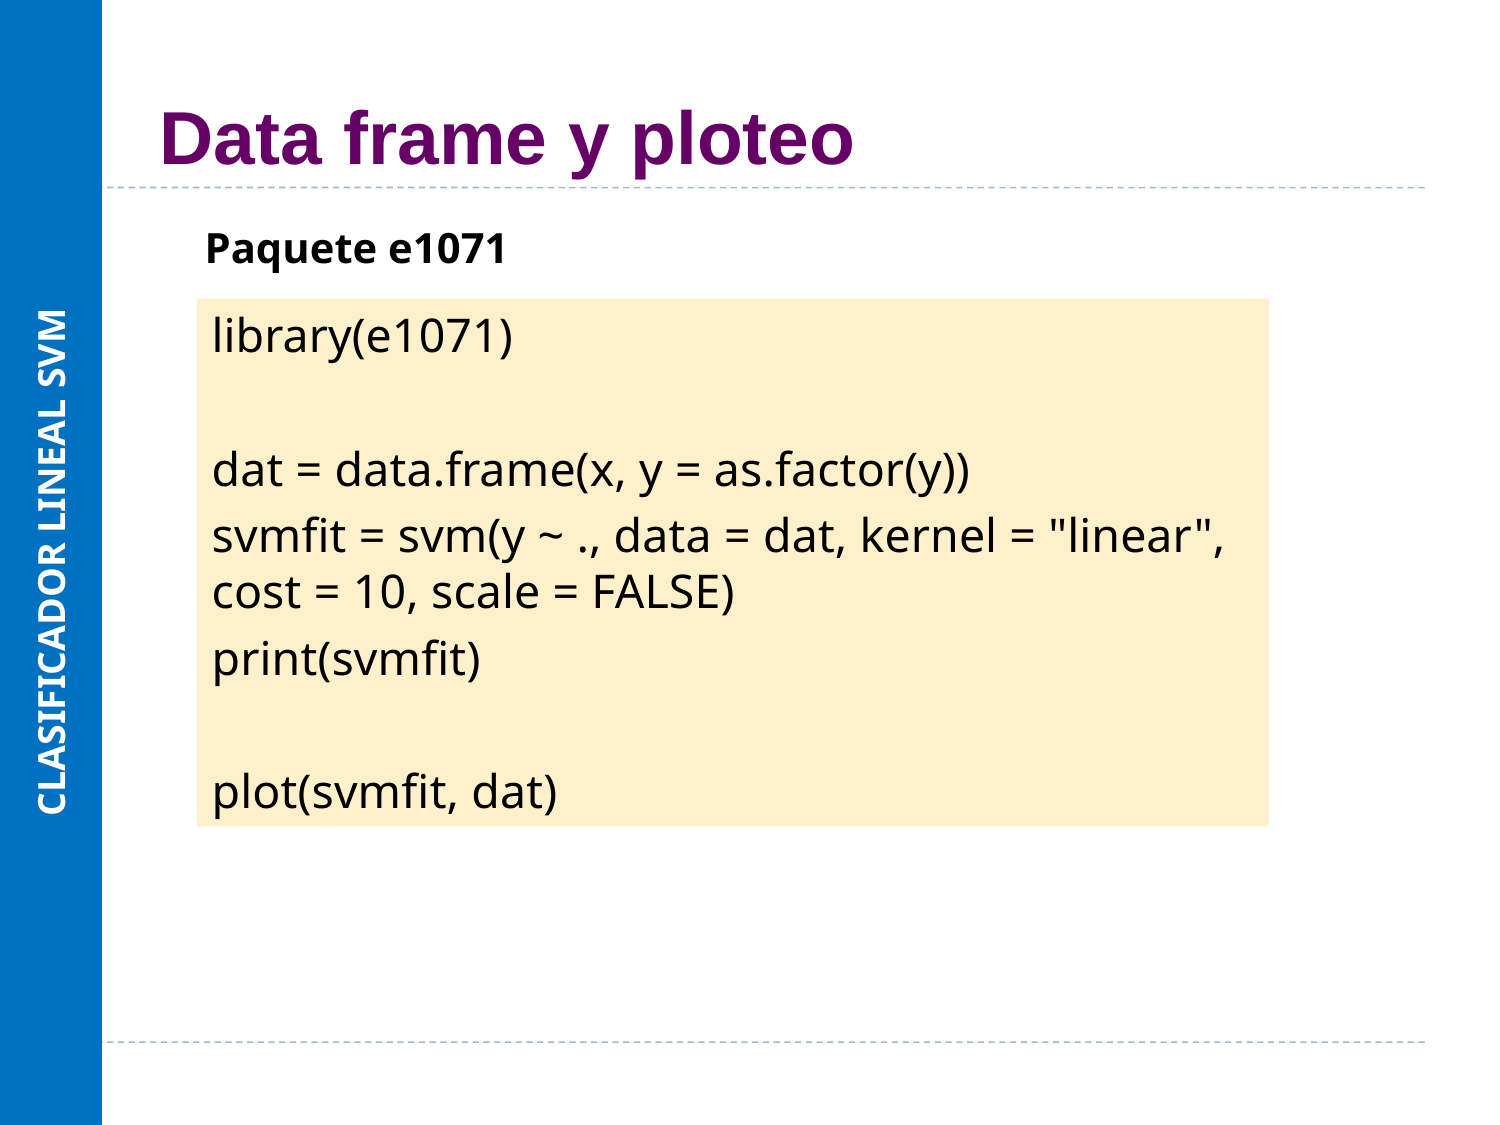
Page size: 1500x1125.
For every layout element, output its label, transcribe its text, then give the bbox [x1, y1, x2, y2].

list library(e1071) dat = data.frame(x, y = as.factor(y)) svmfit = svm(y ~ ., data = dat, kernel = "linear", cost = 10, scale = FALSE) print(svmfit) plot(svmfit, dat) [196, 298, 1269, 827]
text_box Paquete e1071 [189, 214, 524, 280]
title Data frame y ploteo [93, 0, 1417, 188]
text_box CLASIFICADOR LINEAL SVM [0, 0, 102, 1125]
